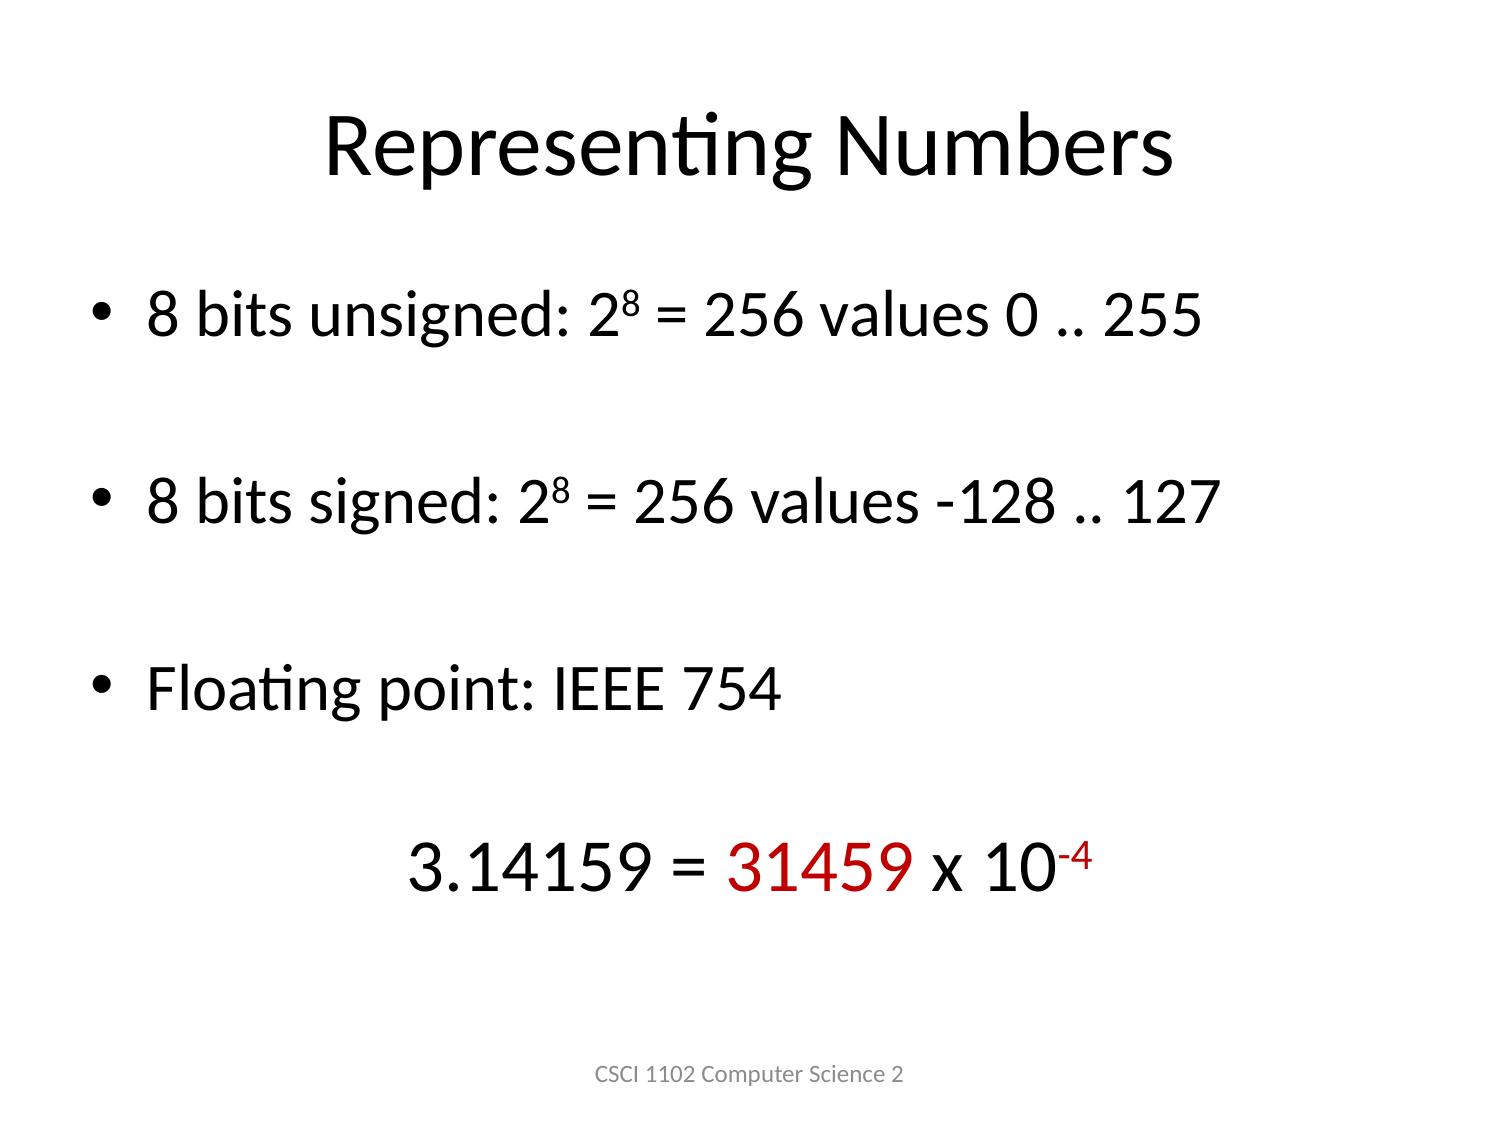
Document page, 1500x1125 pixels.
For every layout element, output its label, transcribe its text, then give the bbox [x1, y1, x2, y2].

title Representing Numbers [75, 45, 1425, 233]
list 8 bits unsigned: 28 = 256 values 0 .. 255 8 bits signed: 28 = 256 values -128 .. 127 Floating point: IEEE 754 [75, 262, 1425, 1005]
footer CSCI 1102 Computer Science 2 [512, 1042, 988, 1103]
text_box 3.14159 = 31459 x 10-4 [392, 809, 1108, 915]
